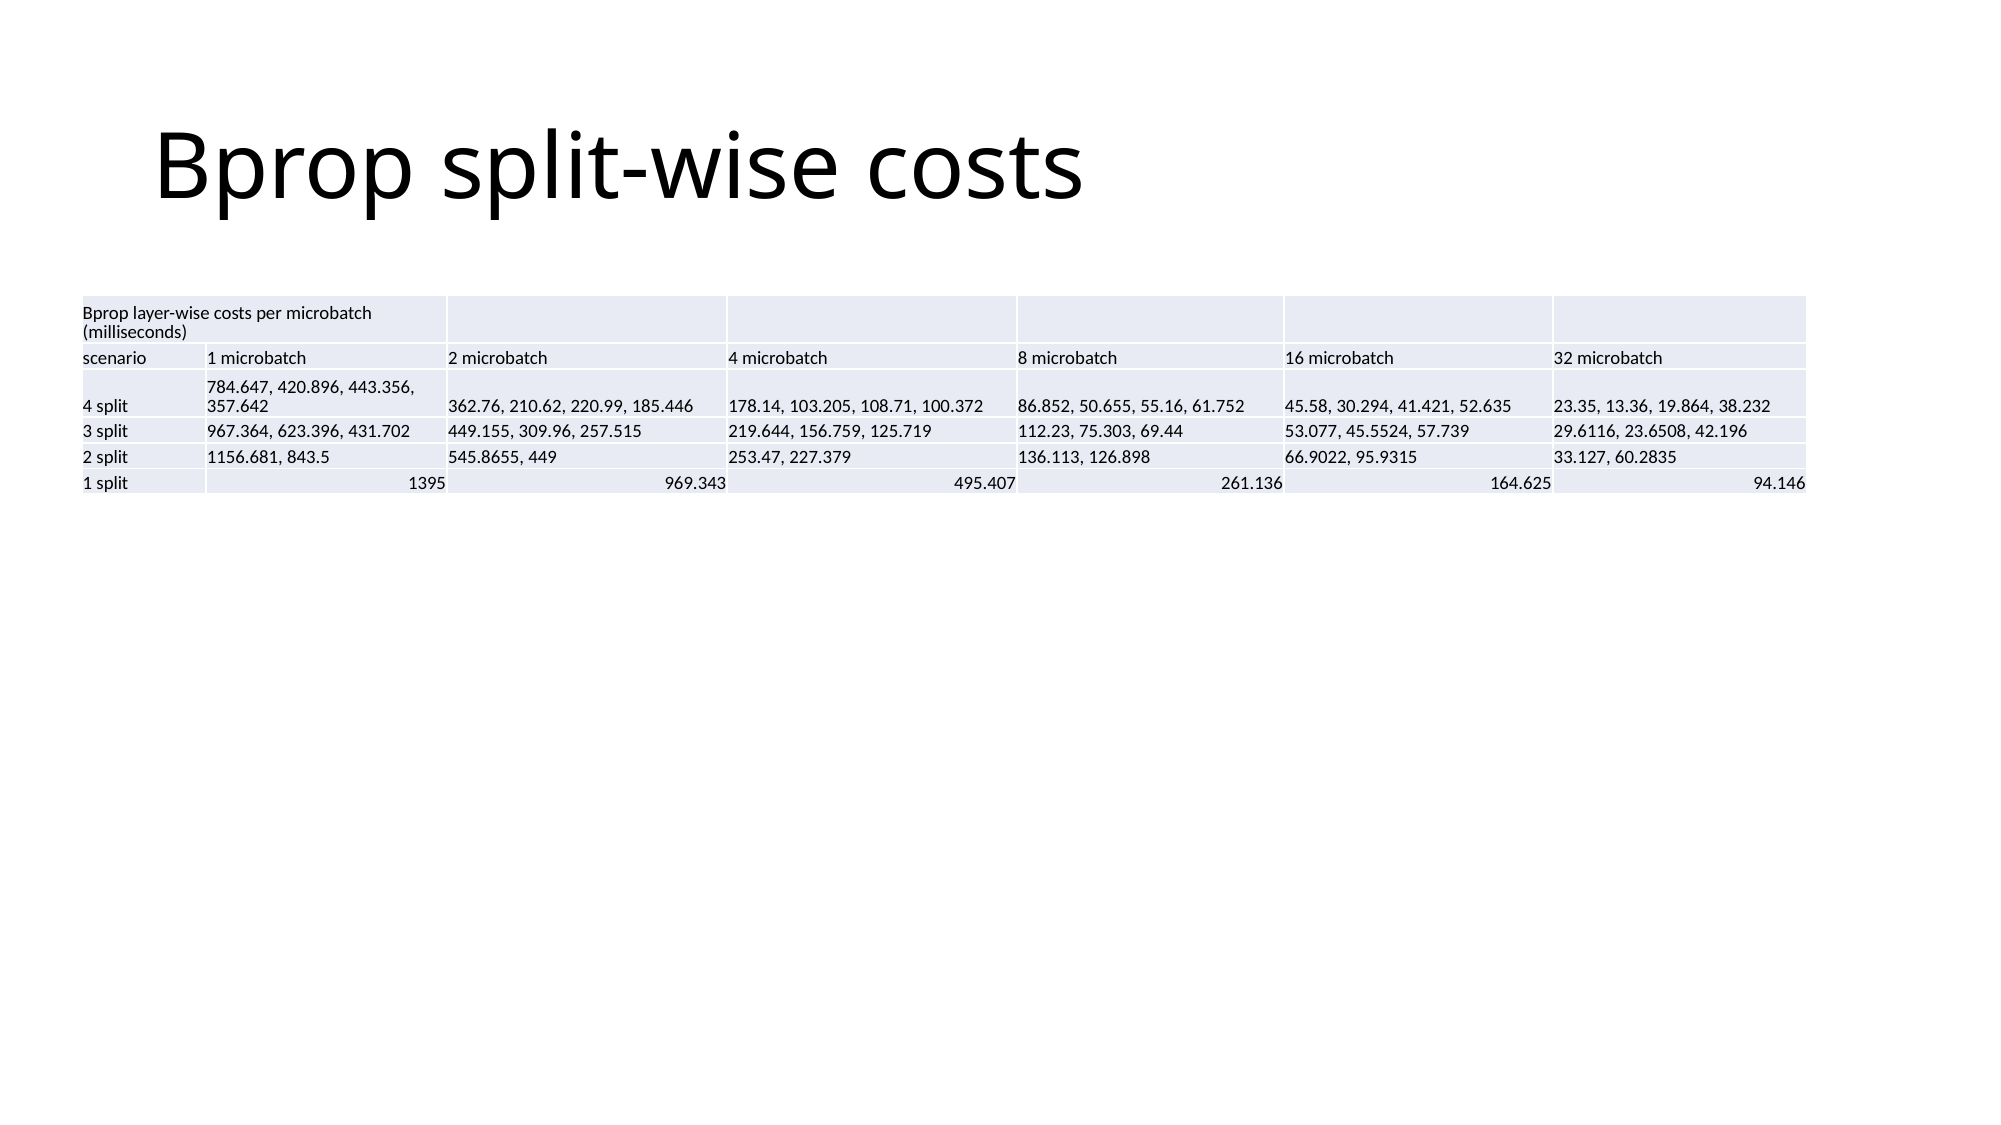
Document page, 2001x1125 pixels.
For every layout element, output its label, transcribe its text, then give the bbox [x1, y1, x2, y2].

table_cell 112.23, 75.303, 69.44 [1018, 418, 1283, 442]
table_header [728, 296, 1016, 342]
table_cell 967.364, 623.396, 431.702 [207, 418, 446, 442]
table_cell 2 microbatch [448, 344, 726, 368]
table_cell 4 microbatch [728, 344, 1016, 368]
title Bprop split-wise costs [137, 59, 1863, 278]
table_cell 545.8655, 449 [448, 444, 726, 468]
table_cell 362.76, 210.62, 220.99, 185.446 [448, 370, 726, 416]
table_cell 4 split [83, 370, 205, 416]
table_cell 66.9022, 95.9315 [1285, 444, 1552, 468]
table_cell 23.35, 13.36, 19.864, 38.232 [1554, 370, 1806, 416]
table_cell 969.343 [448, 469, 726, 493]
table_cell 261.136 [1018, 469, 1283, 493]
table_cell 1 microbatch [207, 344, 446, 368]
table_cell 2 split [83, 444, 205, 468]
table_cell 178.14, 103.205, 108.71, 100.372 [728, 370, 1016, 416]
table_header [448, 296, 726, 342]
table_cell 94.146 [1554, 469, 1806, 493]
table_cell 136.113, 126.898 [1018, 444, 1283, 468]
table_cell scenario [83, 344, 205, 368]
table_cell 1395 [207, 469, 446, 493]
table_cell 86.852, 50.655, 55.16, 61.752 [1018, 370, 1283, 416]
table_cell 16 microbatch [1285, 344, 1552, 368]
table_header [1554, 296, 1806, 342]
table_header [1285, 296, 1552, 342]
table_cell 53.077, 45.5524, 57.739 [1285, 418, 1552, 442]
table_header Bprop layer-wise costs per microbatch (milliseconds) [83, 296, 446, 342]
table_header [1018, 296, 1283, 342]
table_cell 33.127, 60.2835 [1554, 444, 1806, 468]
table_cell 45.58, 30.294, 41.421, 52.635 [1285, 370, 1552, 416]
table_cell 8 microbatch [1018, 344, 1283, 368]
table_cell 449.155, 309.96, 257.515 [448, 418, 726, 442]
table_cell 219.644, 156.759, 125.719 [728, 418, 1016, 442]
table_cell 784.647, 420.896, 443.356, 357.642 [207, 370, 446, 416]
table_cell 495.407 [728, 469, 1016, 493]
table_cell 1156.681, 843.5 [207, 444, 446, 468]
table_cell 1 split [83, 469, 205, 493]
table_cell 32 microbatch [1554, 344, 1806, 368]
table_cell 3 split [83, 418, 205, 442]
table_cell 29.6116, 23.6508, 42.196 [1554, 418, 1806, 442]
table_cell 253.47, 227.379 [728, 444, 1016, 468]
table_cell 164.625 [1285, 469, 1552, 493]
